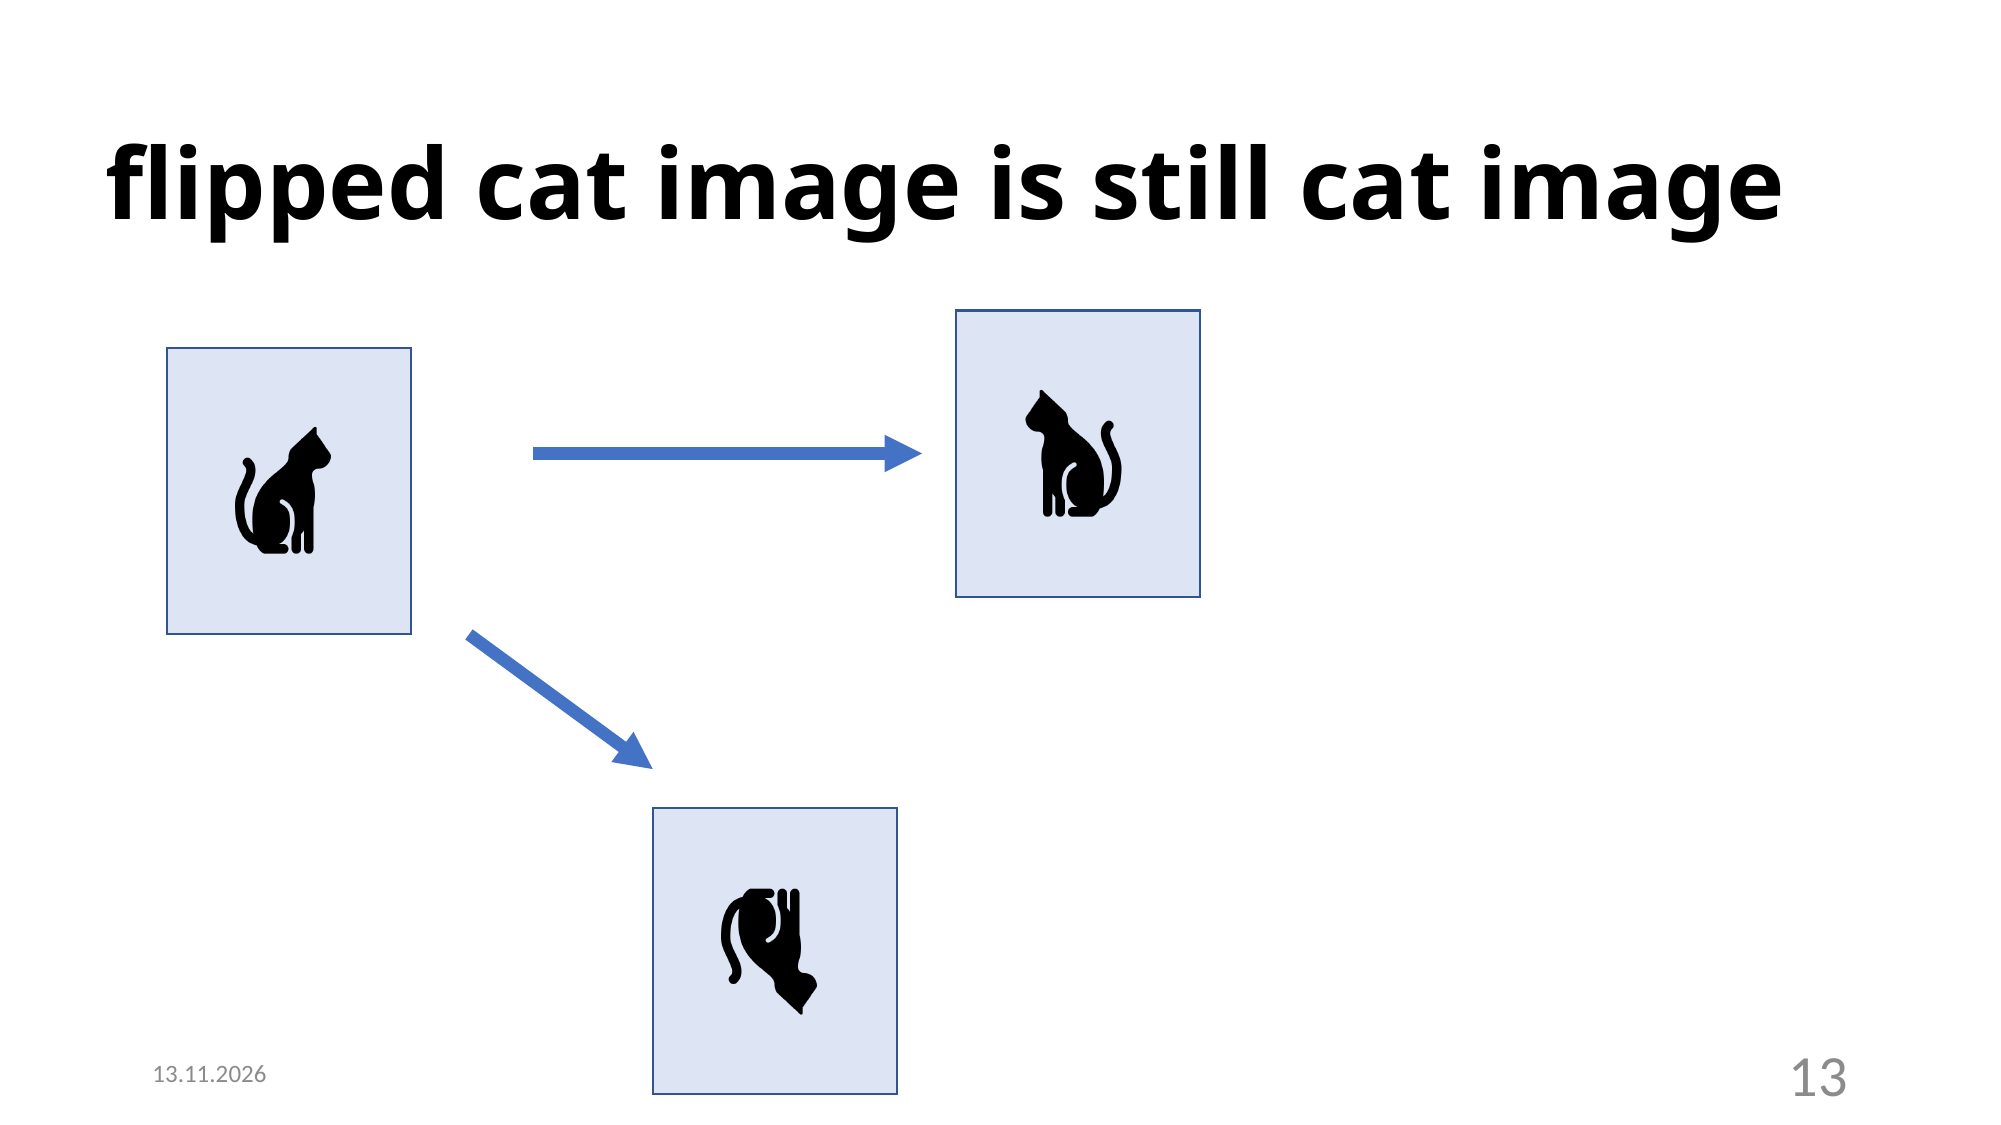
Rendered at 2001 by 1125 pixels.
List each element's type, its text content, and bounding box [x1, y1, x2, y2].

picture [694, 875, 845, 1026]
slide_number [137, 1042, 588, 1103]
picture [997, 378, 1148, 529]
picture [208, 415, 359, 566]
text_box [468, 634, 653, 769]
slide_number 13 [1412, 1042, 1863, 1103]
title flipped cat image is still cat image [90, 91, 1821, 284]
text_box [166, 347, 412, 635]
text_box [652, 807, 898, 1095]
text_box [955, 309, 1201, 598]
